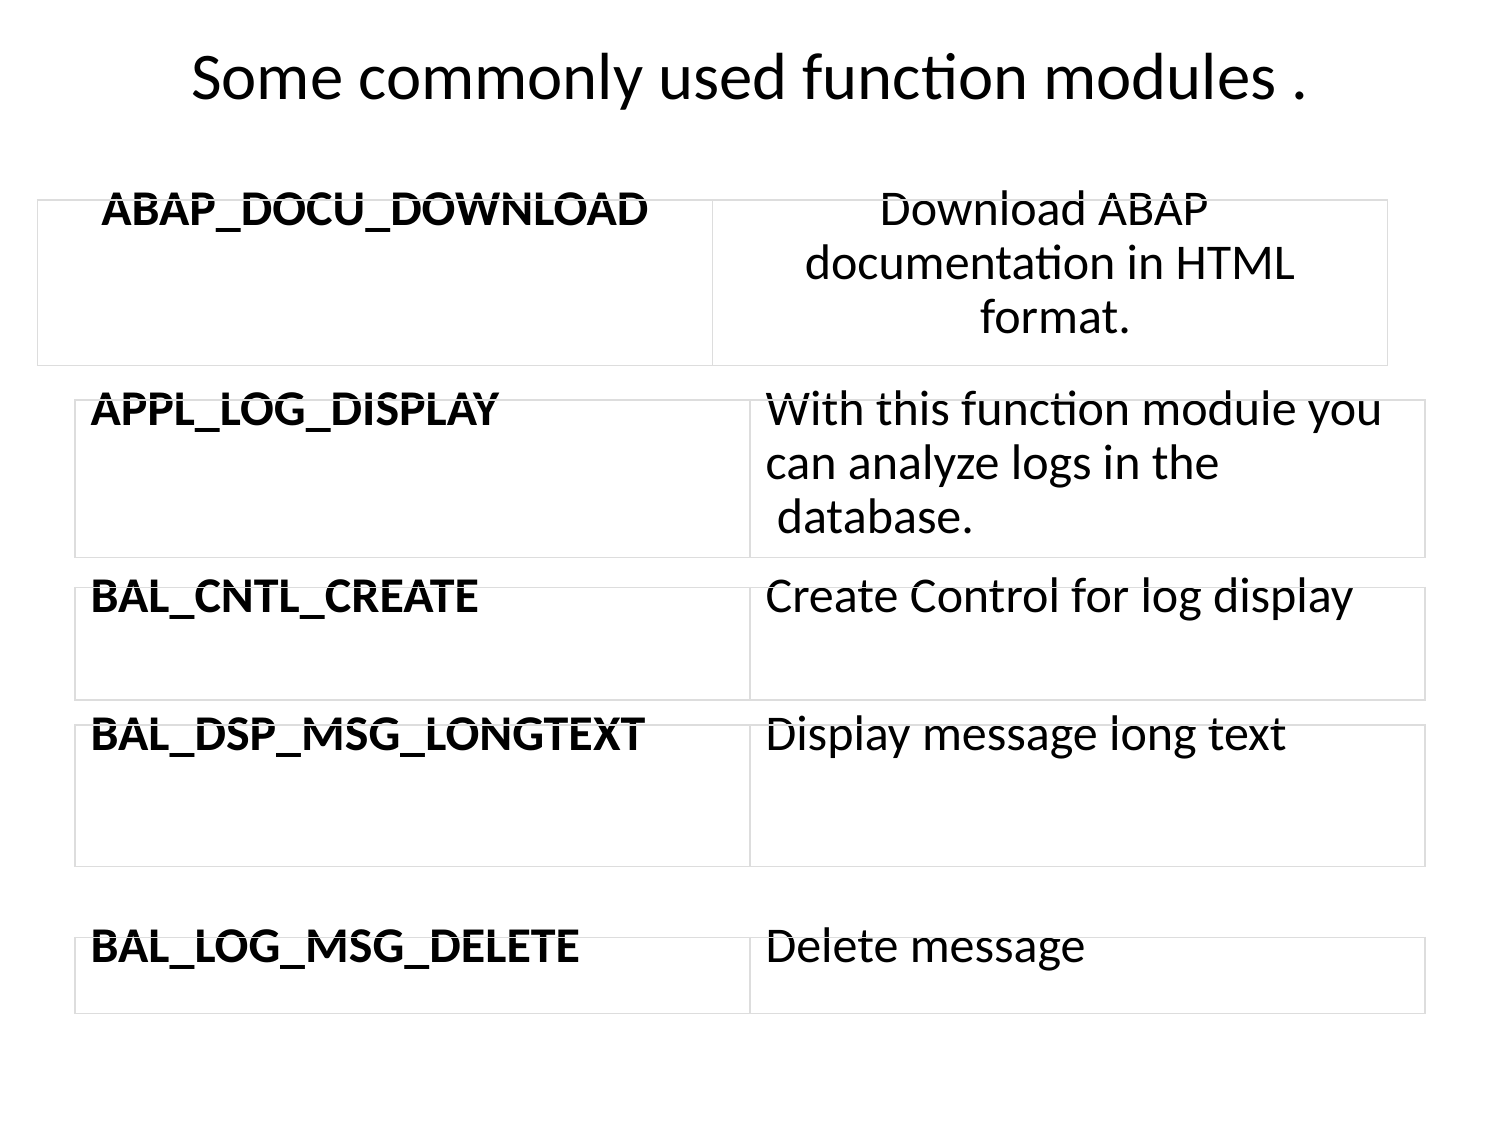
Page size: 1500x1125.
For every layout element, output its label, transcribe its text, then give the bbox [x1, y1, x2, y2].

table_header Create Control for log display [751, 588, 1424, 699]
list Some commonly used function modules . [75, 867, 1425, 937]
table_header Download ABAP documentation in HTML format. [713, 201, 1387, 365]
table_header Display message long text [751, 726, 1424, 866]
table_header Delete message [751, 938, 1424, 1013]
table_header BAL_CNTL_CREATE [76, 588, 749, 699]
list Some commonly used function modules . [75, 701, 1425, 724]
list Some commonly used function modules . [75, 24, 1425, 399]
table_header BAL_DSP_MSG_LONGTEXT [76, 726, 749, 866]
table_header APPL_LOG_DISPLAY [76, 401, 749, 557]
table_header With this function module you can analyze logs in the database. [751, 401, 1424, 557]
table_header BAL_LOG_MSG_DELETE [76, 938, 749, 1013]
table_header ABAP_DOCU_DOWNLOAD [38, 201, 712, 365]
list Some commonly used function modules . [75, 558, 1425, 587]
